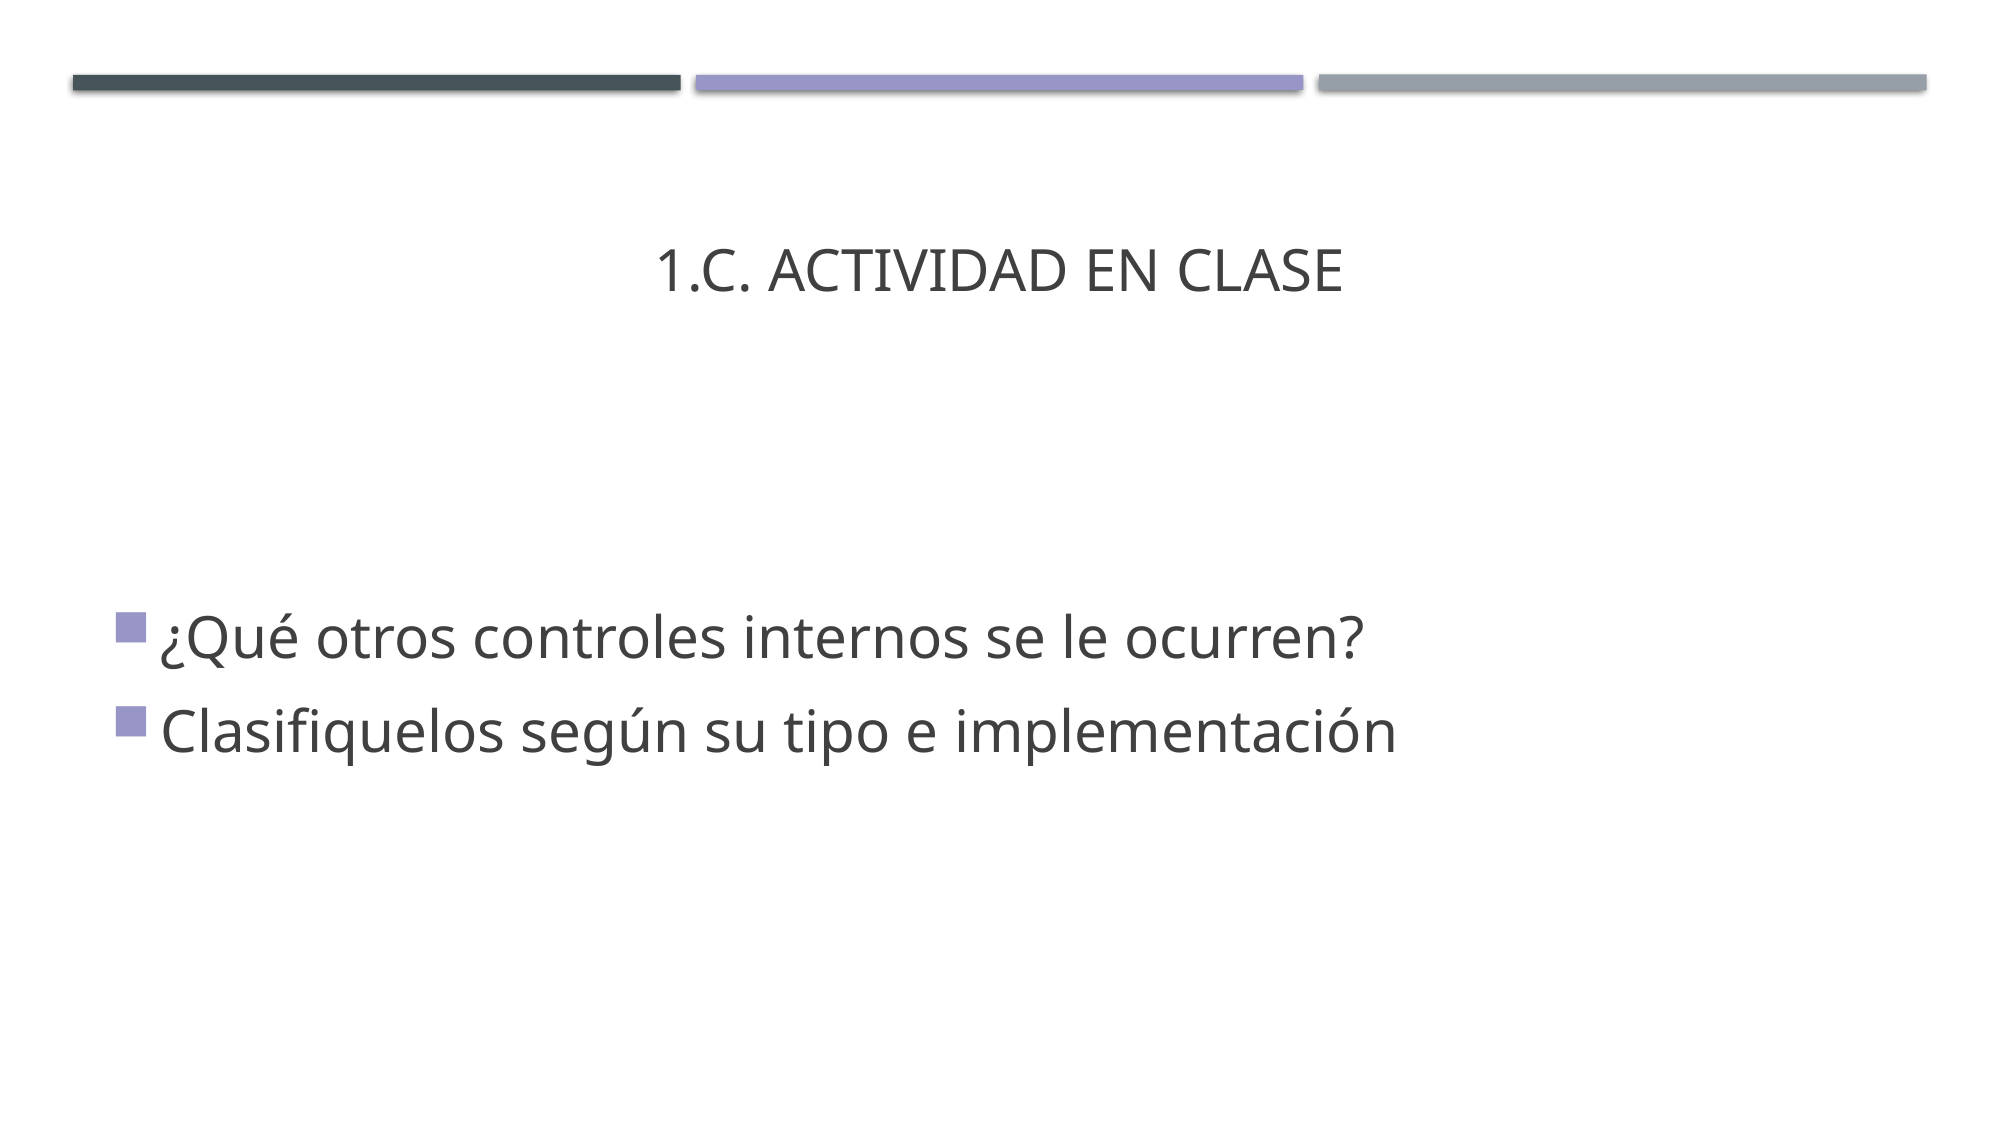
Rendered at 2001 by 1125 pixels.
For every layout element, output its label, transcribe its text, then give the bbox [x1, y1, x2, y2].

list ¿Qué otros controles internos se le ocurren? Clasifiquelos según su tipo e implementación [95, 383, 1905, 981]
title 1.C. Actividad en clase [95, 115, 1905, 311]
